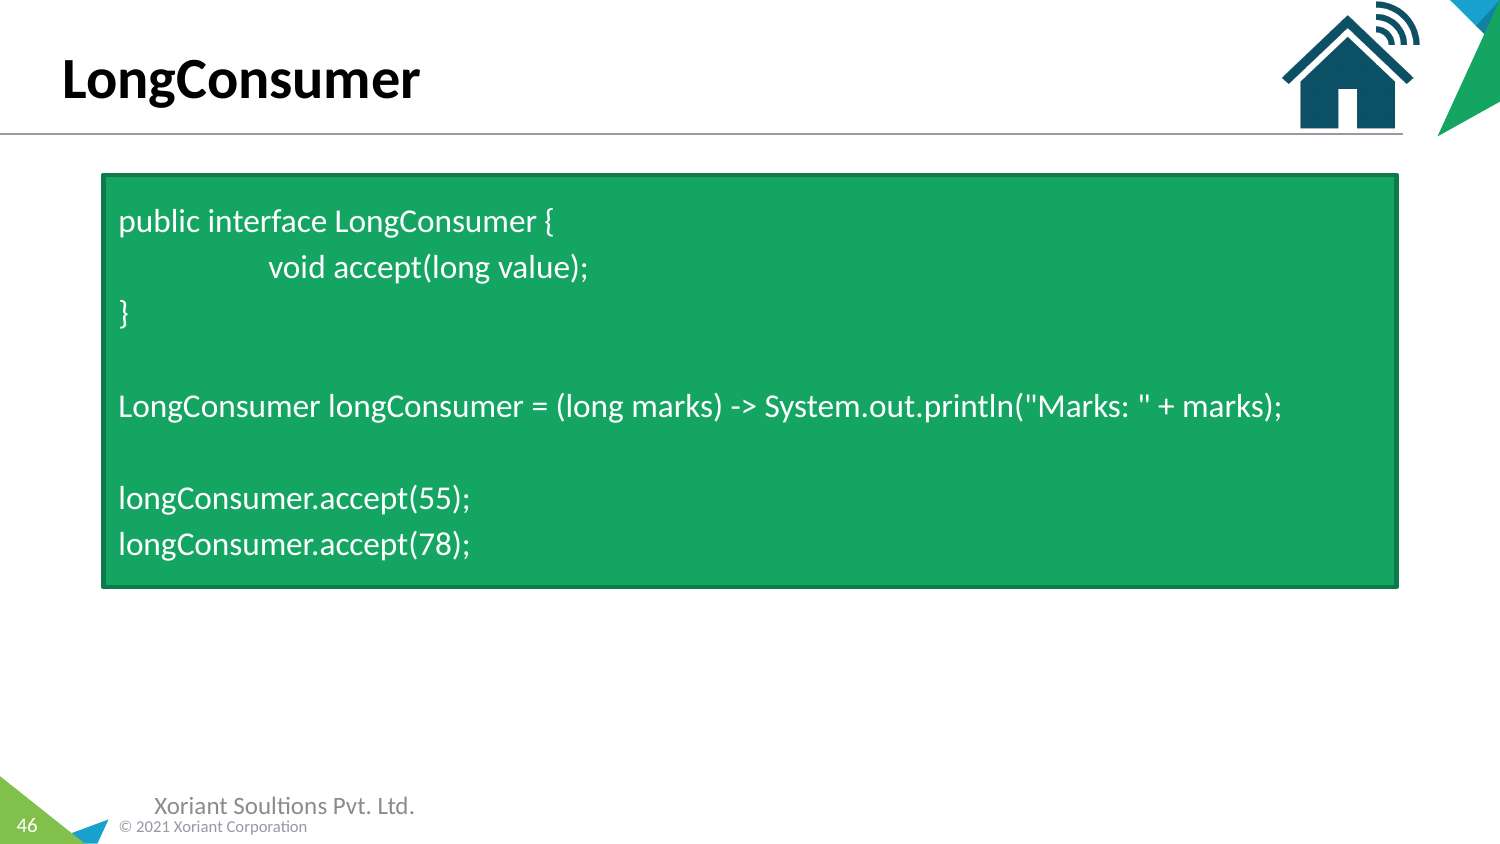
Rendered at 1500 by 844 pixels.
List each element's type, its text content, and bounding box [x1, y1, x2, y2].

title LongConsumer [47, 9, 1267, 118]
picture [1272, 0, 1424, 147]
list public interface LongConsumer { void accept(long value); } LongConsumer longConsumer = (long marks) -> System.out.println("Marks: " + marks); longConsumer.accept(55); longConsumer.accept(78); [101, 173, 1399, 589]
footer Xoriant Soultions Pvt. Ltd. [0, 781, 571, 827]
